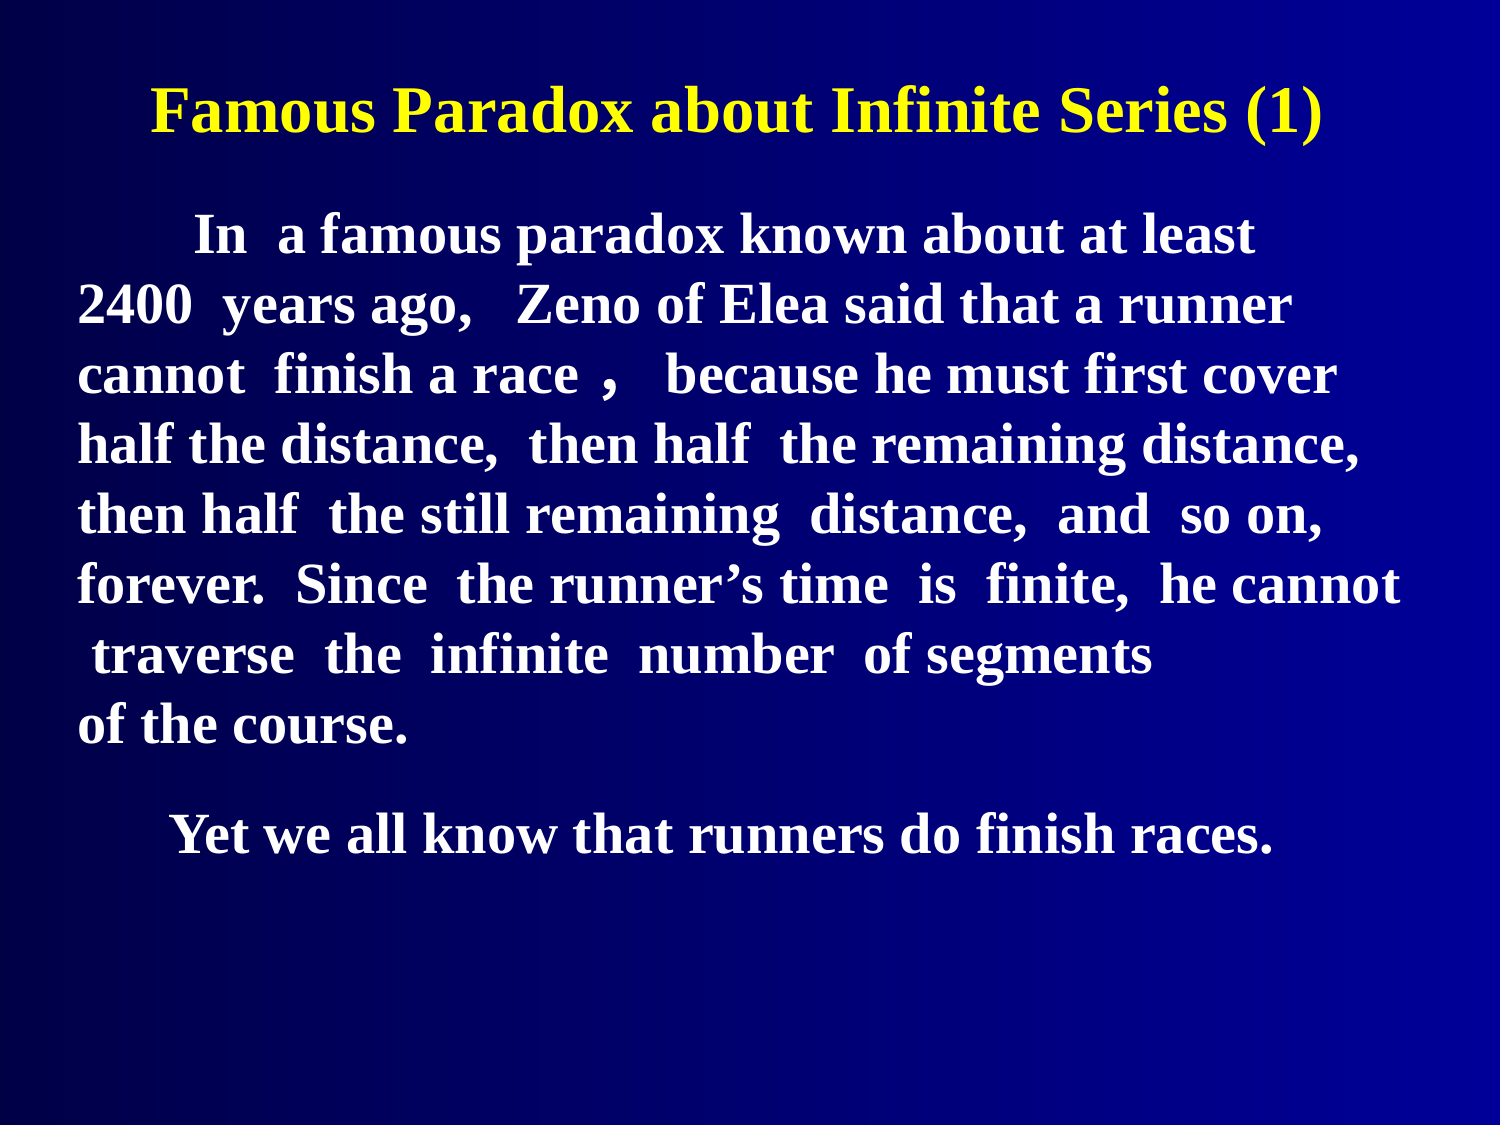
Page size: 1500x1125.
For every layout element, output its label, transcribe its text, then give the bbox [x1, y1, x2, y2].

text_box Yet we all know that runners do finish races. [153, 787, 1305, 873]
text_box In a famous paradox known about at least 2400 years ago, Zeno of Elea said that a runner cannot finish a race，because he must first cover half the distance, then half the remaining distance, then half the still remaining distance, and so on, forever. Since the runner’s time is finite, he cannot traverse the infinite number of segments of the course. [62, 187, 1425, 762]
title Famous Paradox about Infinite Series (1) [99, 49, 1376, 163]
